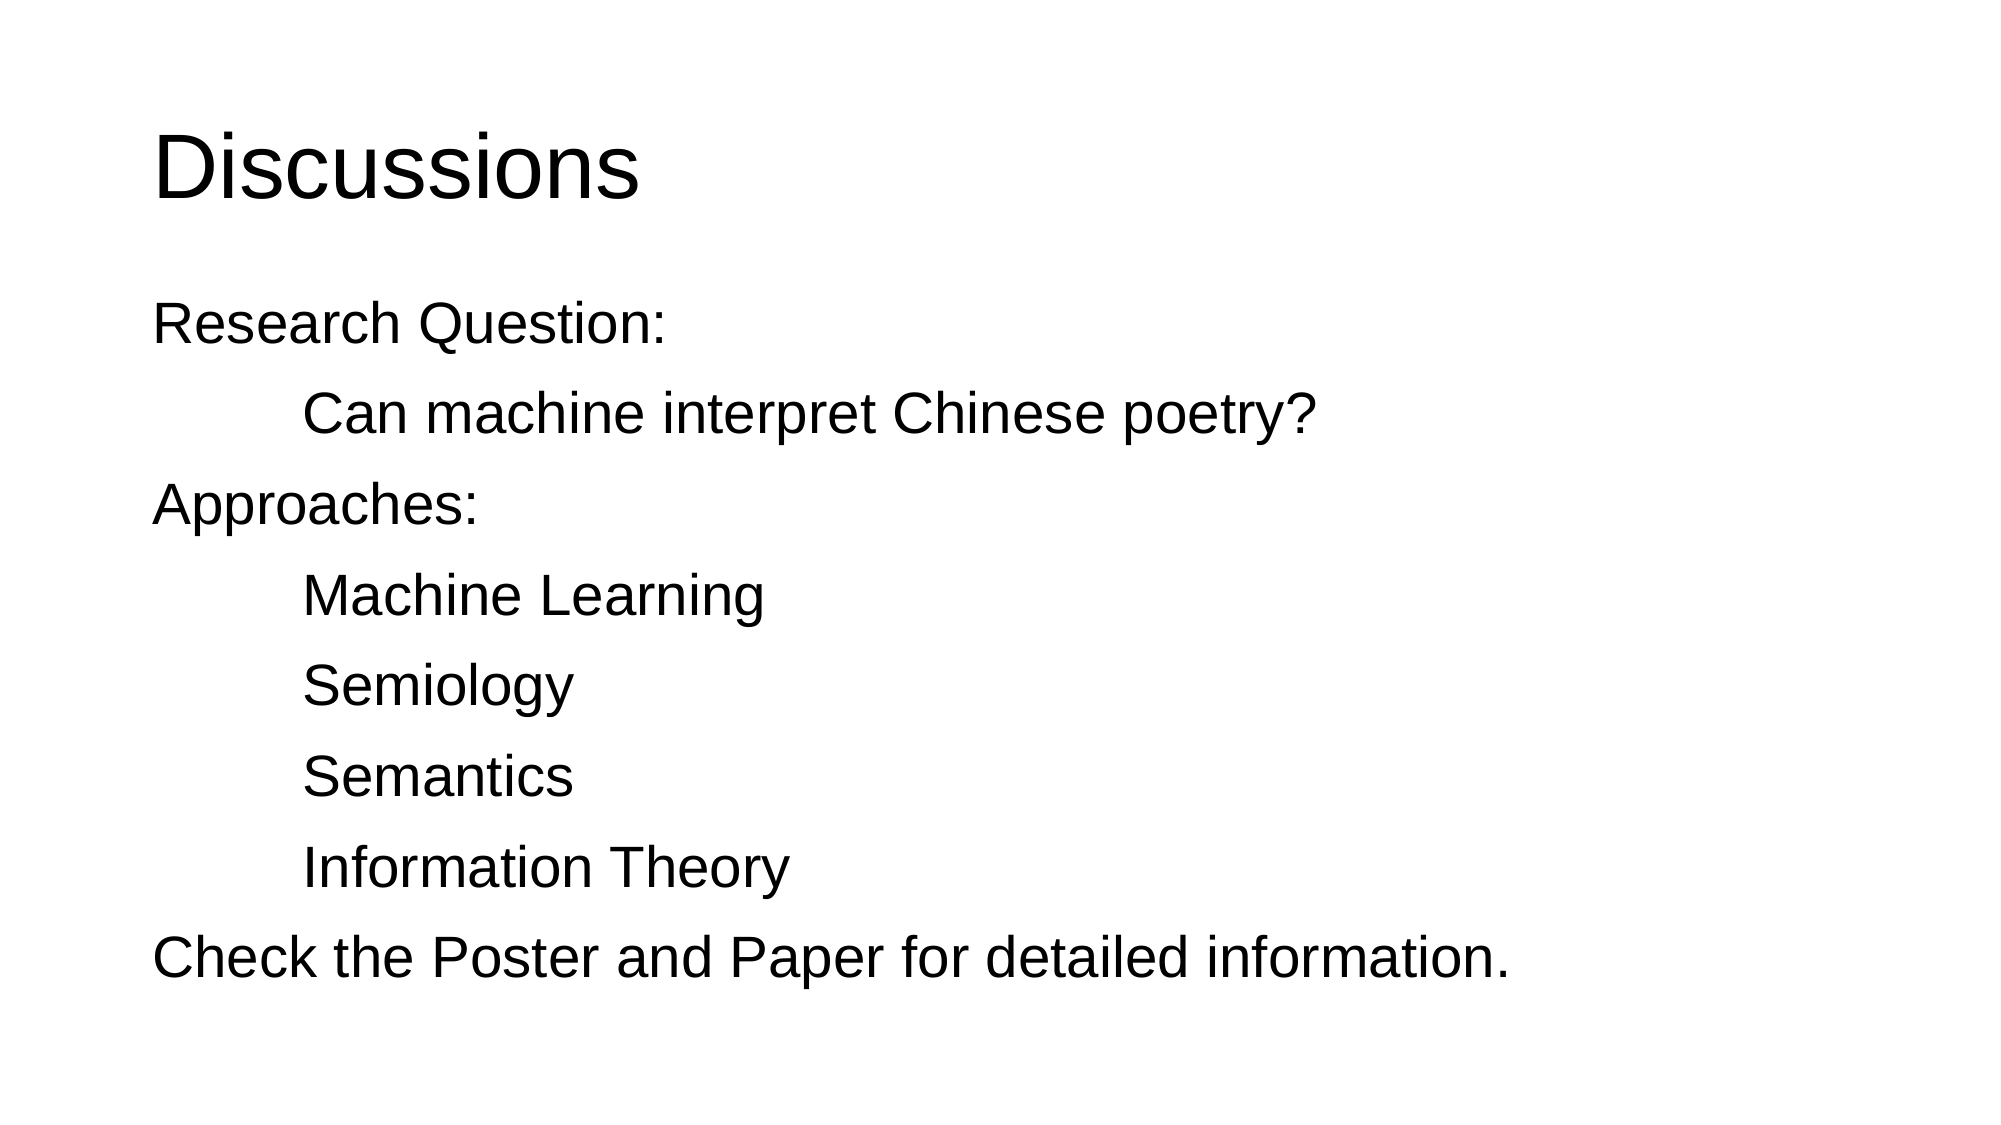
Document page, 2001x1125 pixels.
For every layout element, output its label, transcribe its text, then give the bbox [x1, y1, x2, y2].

list Research Question: Can machine interpret Chinese poetry? Approaches: Machine Learning Semiology Semantics Information Theory Check the Poster and Paper for detailed information. [137, 277, 1863, 1020]
title Discussions [137, 59, 1863, 277]
